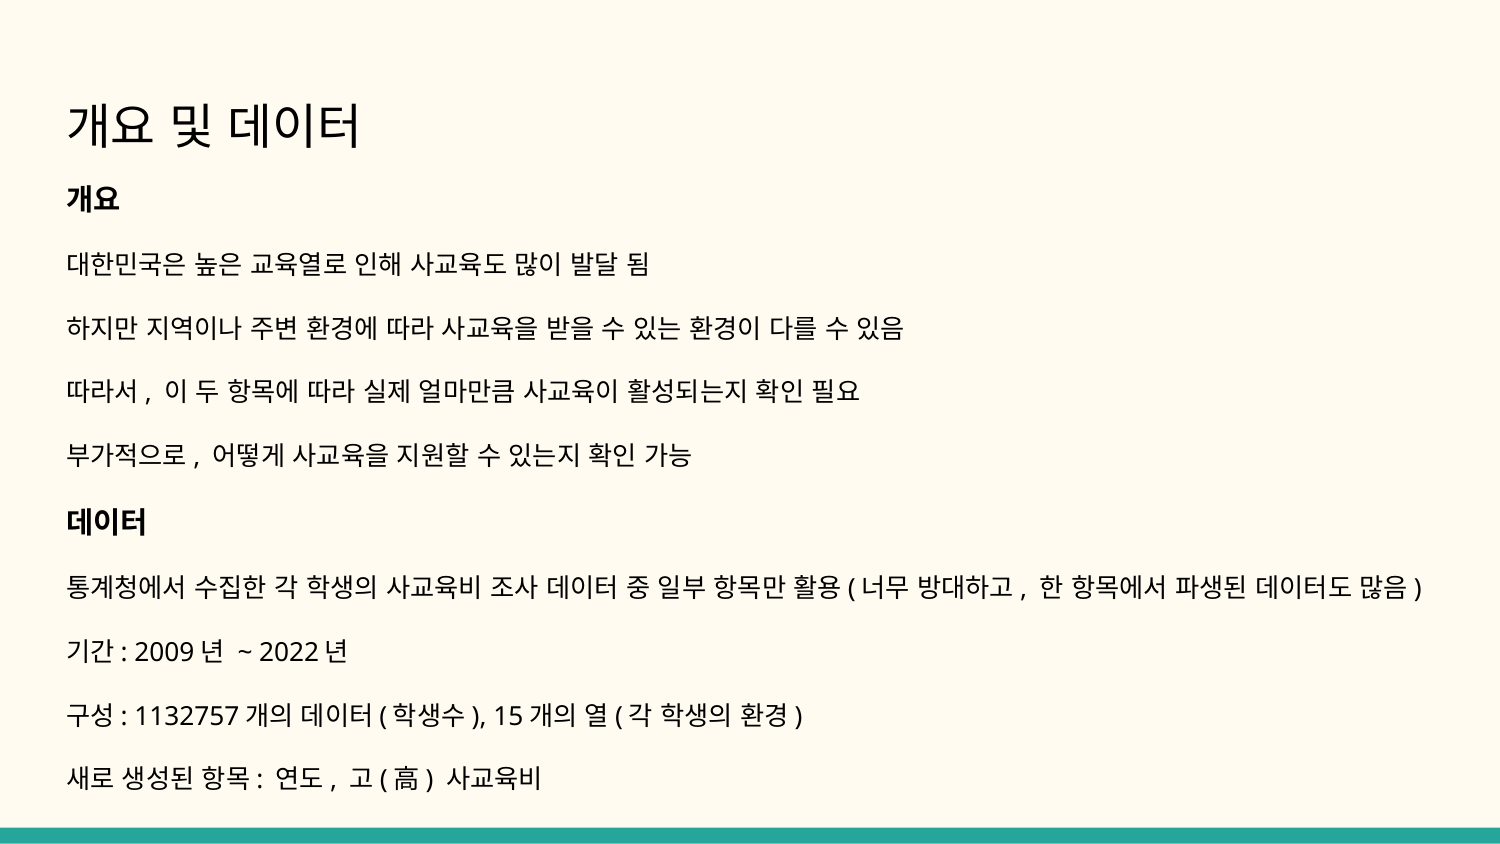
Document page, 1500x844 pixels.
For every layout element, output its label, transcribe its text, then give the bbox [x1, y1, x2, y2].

title 개요 및 데이터 [51, 72, 1449, 174]
list 개요 대한민국은 높은 교육열로 인해 사교육도 많이 발달 됨 하지만 지역이나 주변 환경에 따라 사교육을 받을 수 있는 환경이 다를 수 있음 따라서, 이 두 항목에 따라 실제 얼마만큼 사교육이 활성되는지 확인 필요 부가적으로, 어떻게 사교육을 지원할 수 있는지 확인 가능 데이터 통계청에서 수집한 각 학생의 사교육비 조사 데이터 중 일부 항목만 활용(너무 방대하고, 한 항목에서 파생된 데이터도 많음) 기간: 2009년 ~ 2022년 구성: 1132757개의 데이터(학생수), 15개의 열(각 학생의 환경) 새로 생성된 항목: 연도, 고(高) 사교육비 [51, 174, 1449, 844]
